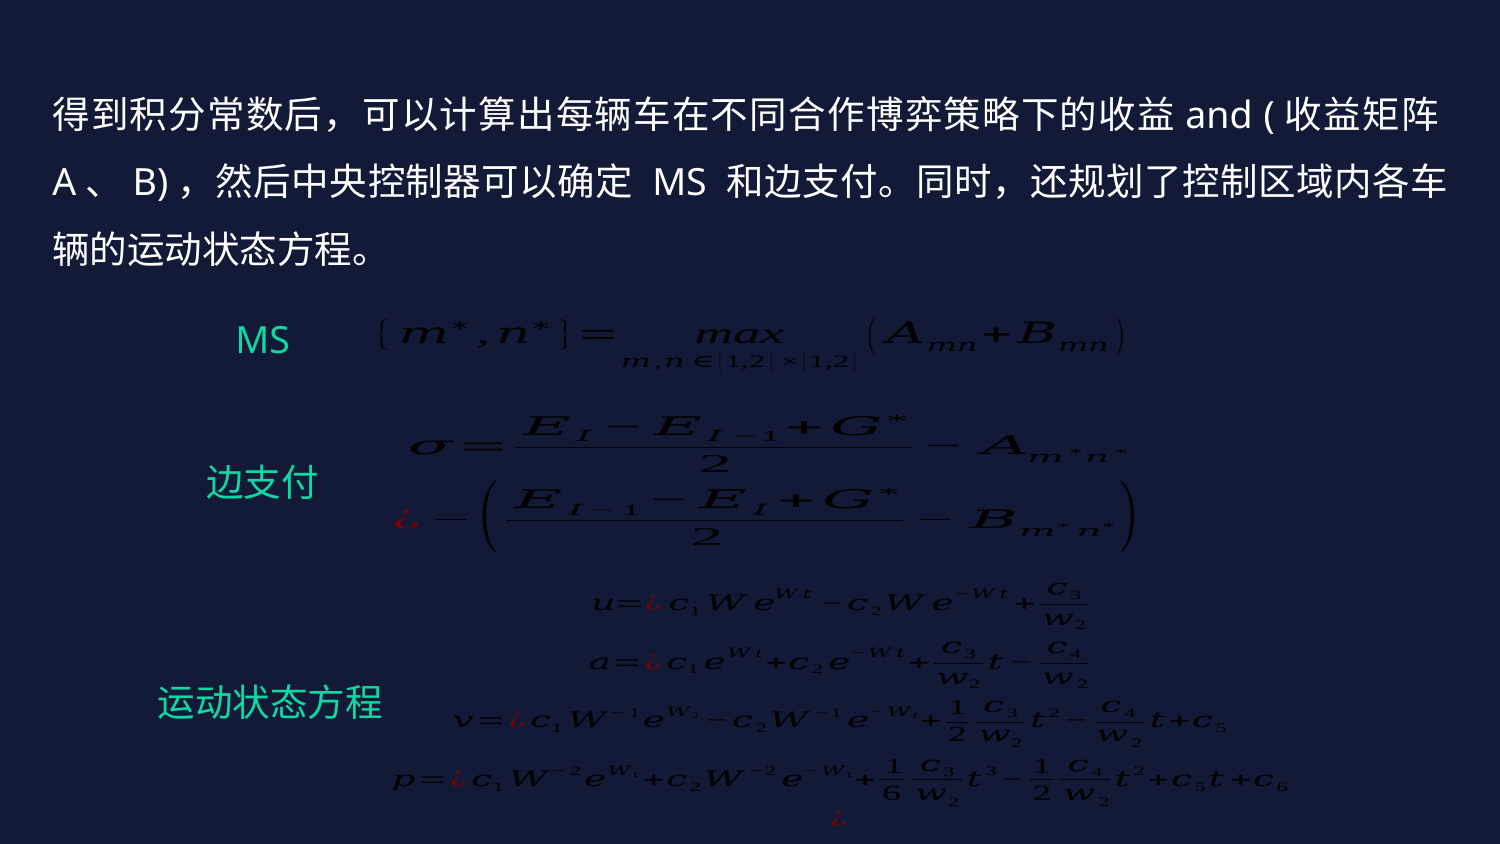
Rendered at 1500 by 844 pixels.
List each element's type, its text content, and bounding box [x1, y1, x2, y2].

text_box 运动状态方程 [142, 671, 402, 732]
text_box MS [220, 309, 324, 369]
text_box 边支付 [191, 451, 355, 511]
